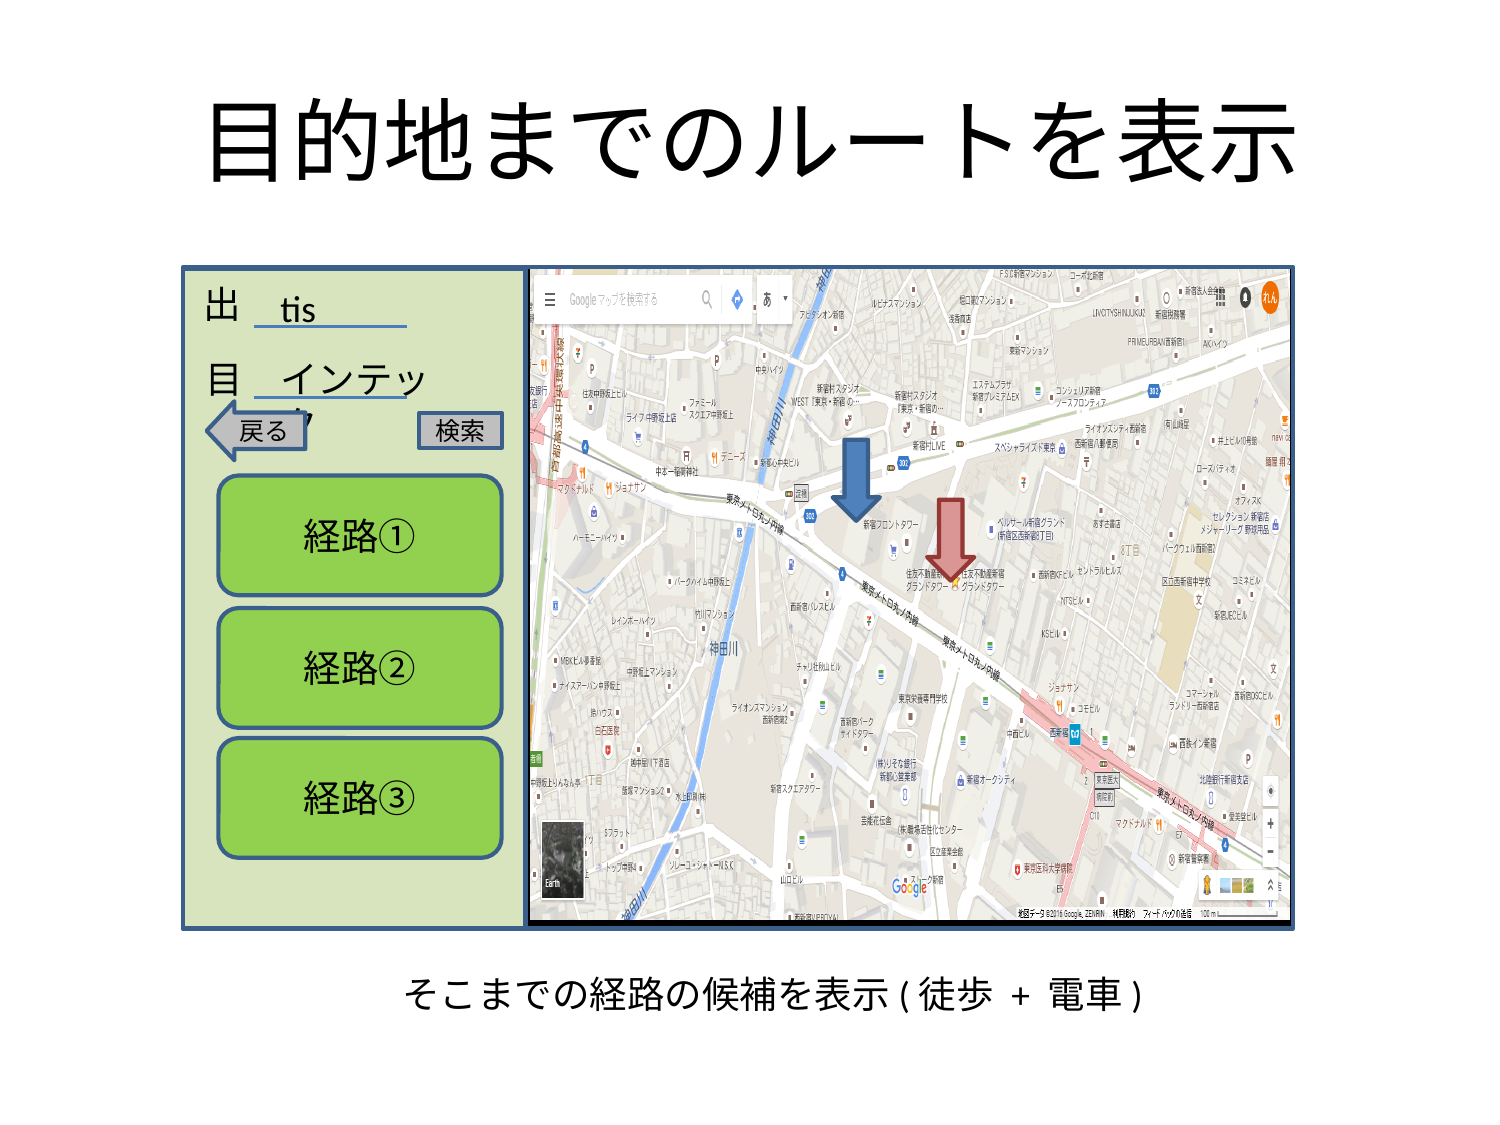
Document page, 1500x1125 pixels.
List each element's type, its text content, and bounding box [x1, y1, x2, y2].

text_box [181, 267, 526, 931]
text_box そこまでの経路の候補を表示(徒歩 + 電車) [387, 964, 1187, 1069]
text_box 経路② [216, 605, 504, 730]
text_box 出 [188, 273, 225, 334]
text_box 戻る [205, 399, 308, 463]
text_box インテック [265, 348, 455, 454]
picture [525, 268, 1294, 929]
text_box 目 [190, 348, 226, 409]
text_box 検索 [417, 411, 504, 450]
text_box 経路① [216, 473, 504, 598]
text_box tis [265, 277, 384, 325]
title 目的地までのルートを表示 [75, 45, 1425, 233]
text_box 経路③ [216, 735, 504, 860]
